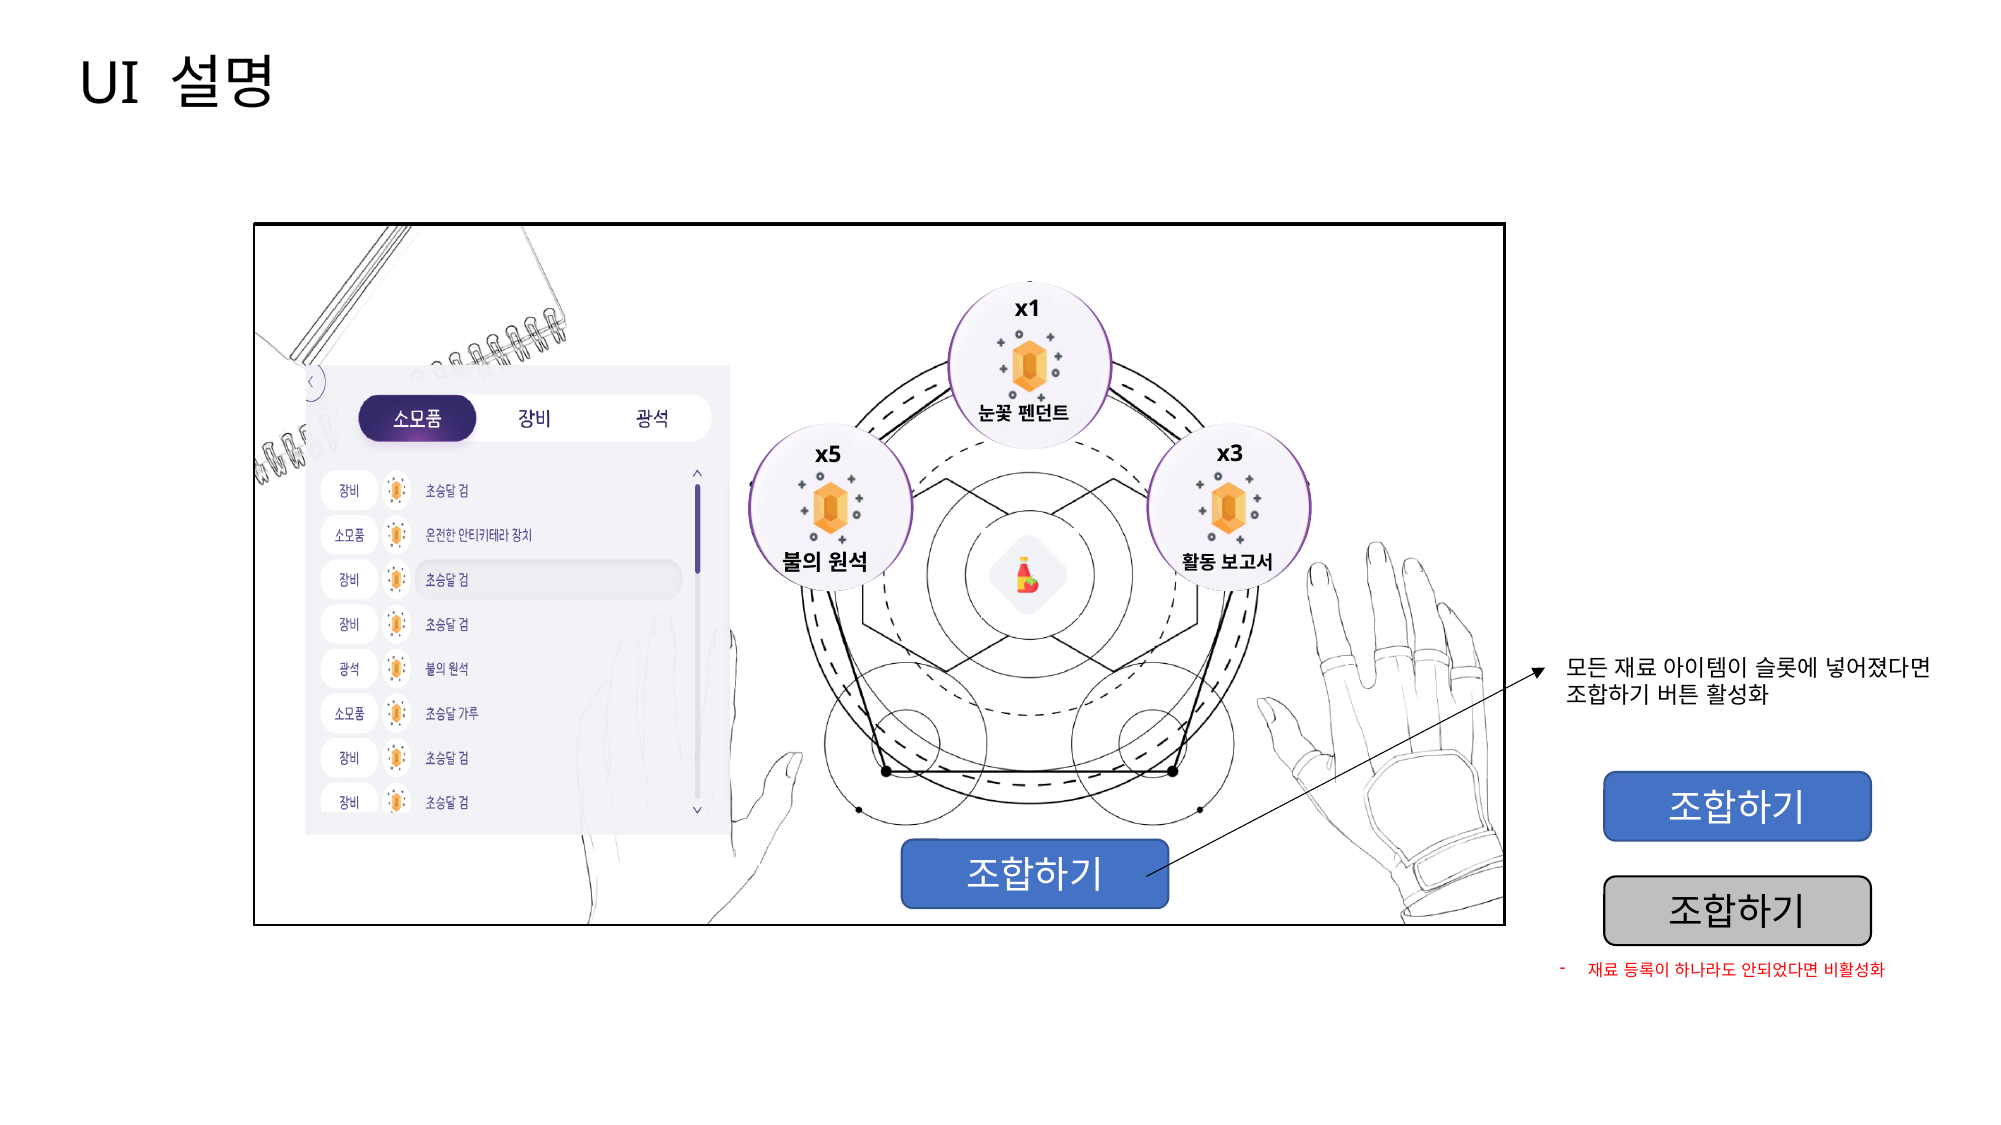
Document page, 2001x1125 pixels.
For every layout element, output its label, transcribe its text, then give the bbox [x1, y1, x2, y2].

text_box UI 설명 [63, 38, 390, 123]
text_box 모든 재료 아이템이 슬롯에 넣어졌다면 조합하기 버튼 활성화 [1551, 646, 1984, 716]
picture [254, 222, 1506, 926]
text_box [1146, 667, 1545, 877]
text_box 조합하기 [1603, 770, 1873, 842]
text_box 조합하기 [1603, 875, 1873, 947]
text_box 재료 등록이 하나라도 안되었다면 비활성화 [1545, 952, 1978, 988]
